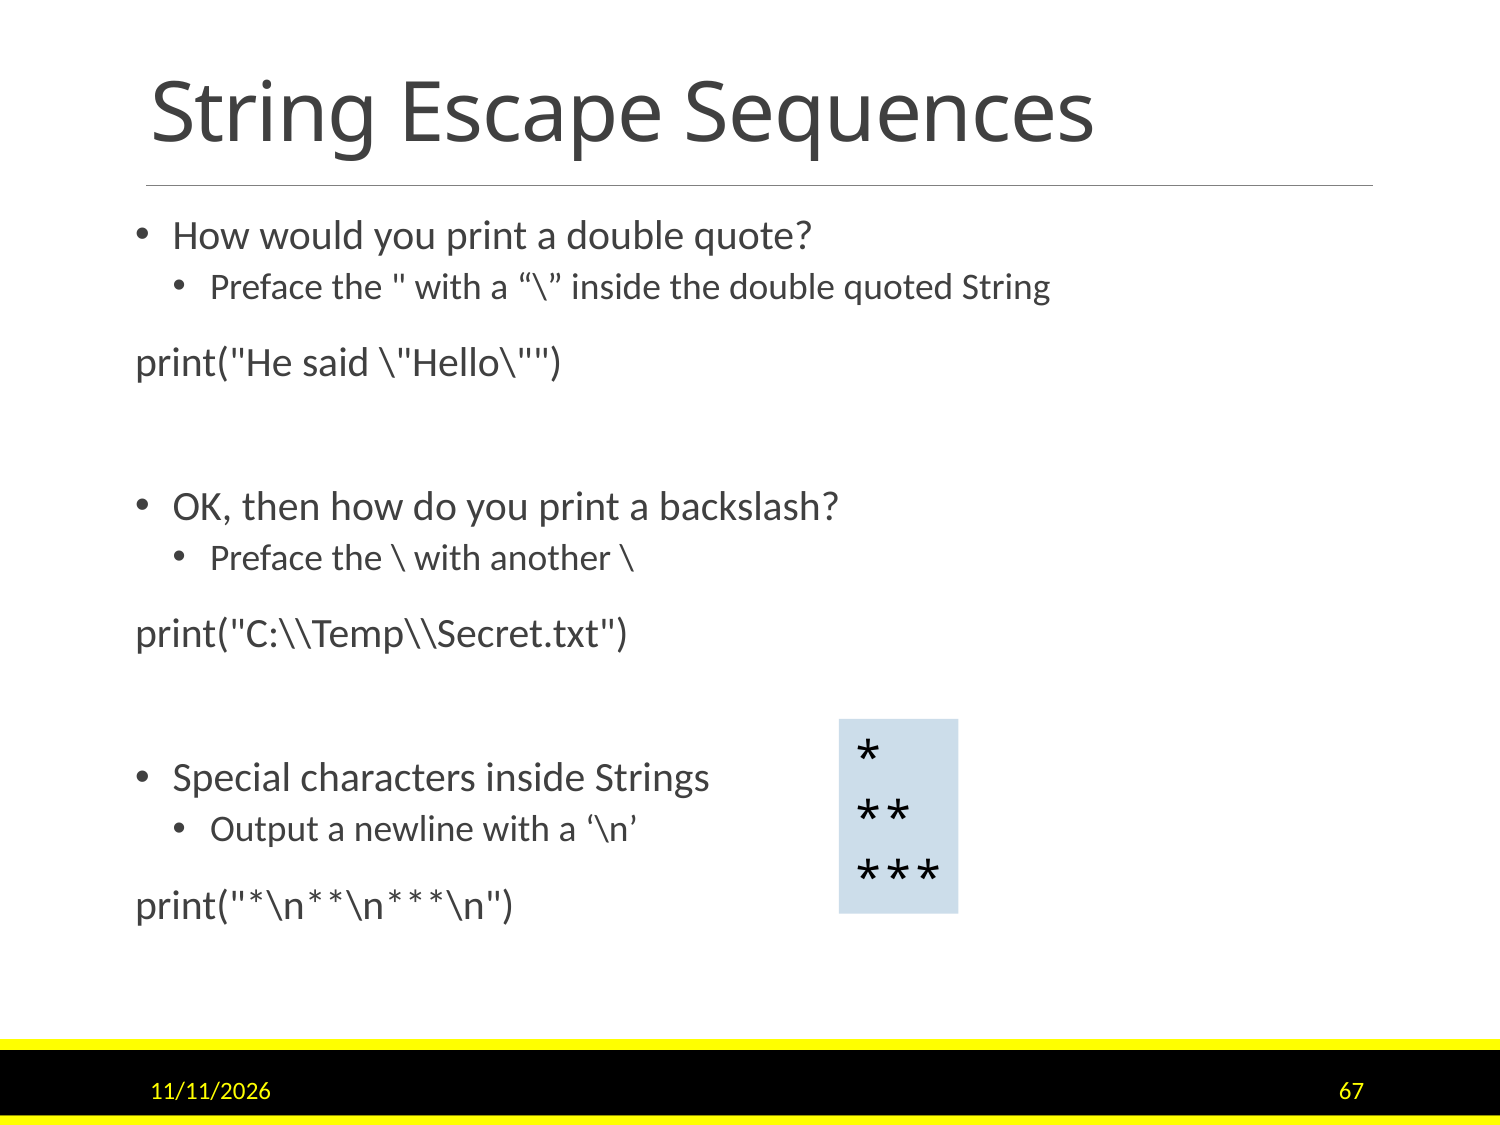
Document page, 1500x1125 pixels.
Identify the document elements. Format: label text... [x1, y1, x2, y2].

list How would you print a double quote? Preface the " with a “\” inside the double quoted String print("He said \"Hello\"") OK, then how do you print a backslash? Preface the \ with another \ print("C:\\Temp\\Secret.txt") Special characters inside Strings Output a newline with a ‘\n’ print("*\n**\n***\n") [135, 205, 1373, 963]
slide_number 67 [1218, 1059, 1380, 1120]
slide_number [135, 1059, 440, 1120]
title String Escape Sequences [135, 47, 1373, 167]
text_box * ** *** [838, 718, 959, 914]
